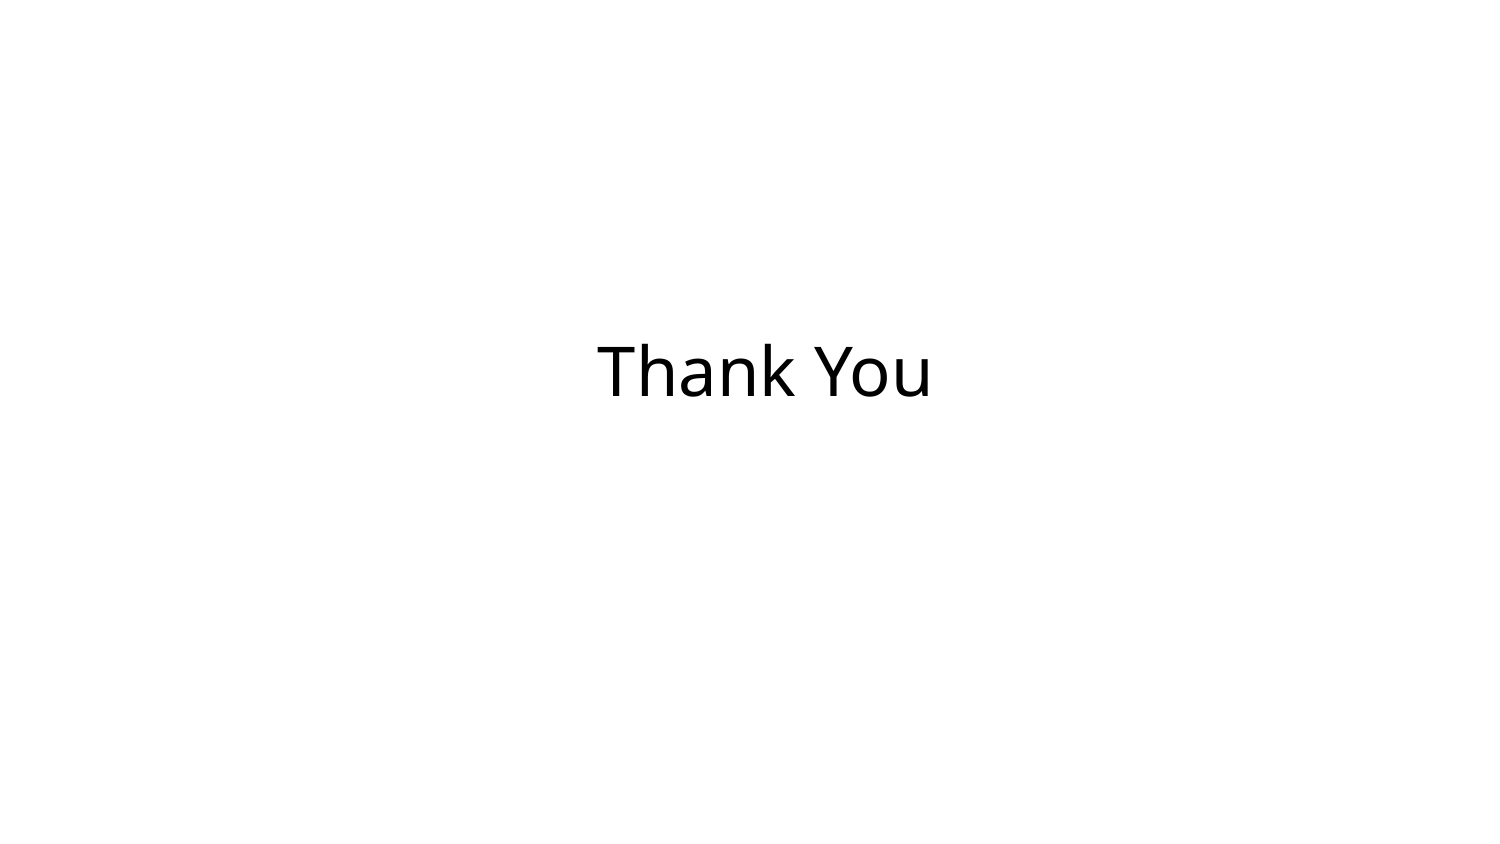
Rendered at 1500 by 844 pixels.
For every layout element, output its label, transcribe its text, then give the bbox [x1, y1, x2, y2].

title Thank You [66, 322, 1465, 423]
